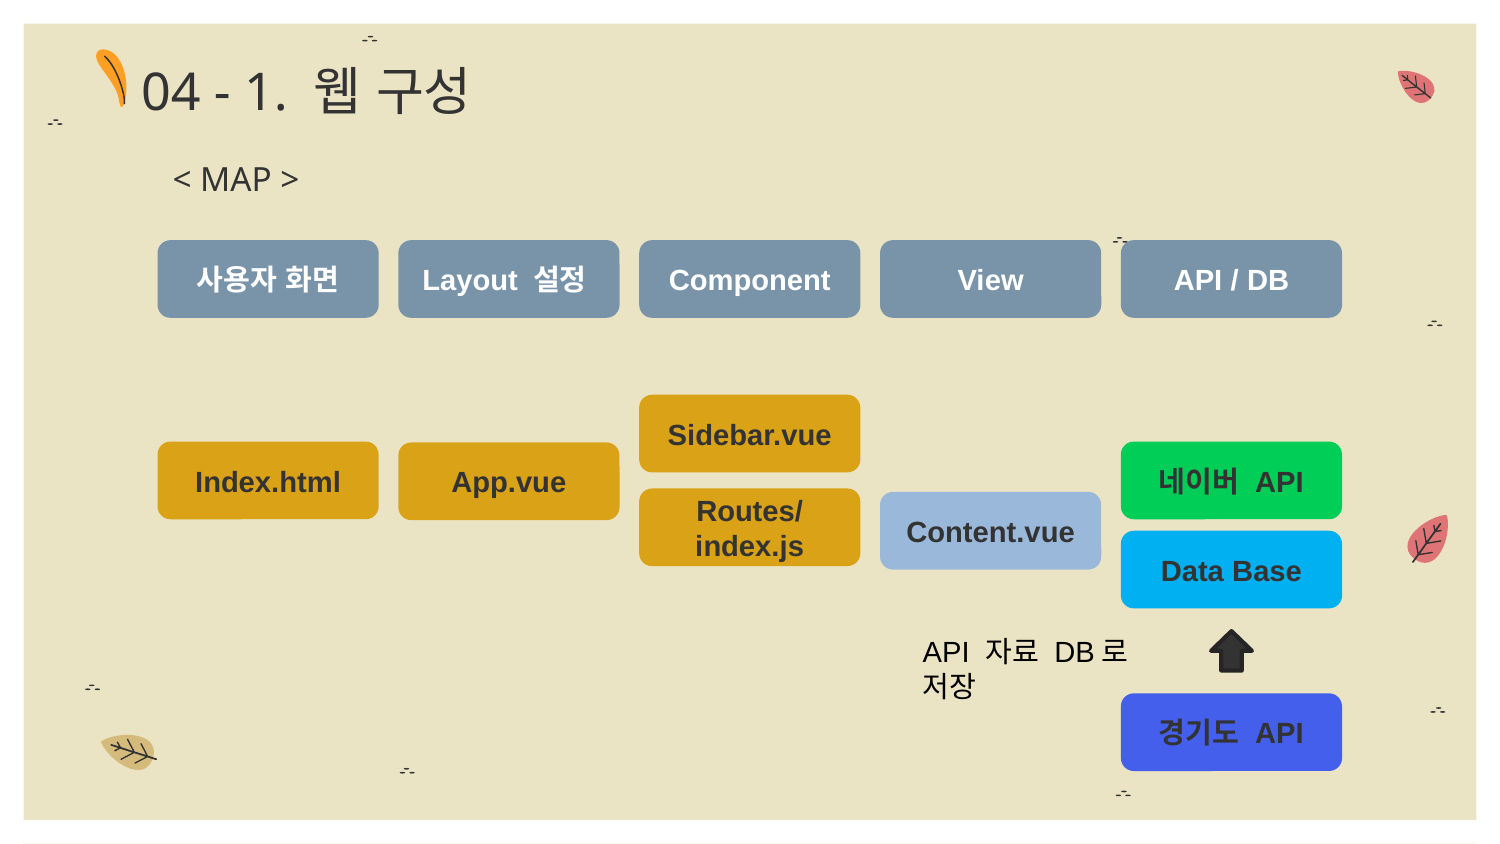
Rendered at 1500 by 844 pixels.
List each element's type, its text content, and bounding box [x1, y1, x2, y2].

text_box [1401, 74, 1432, 99]
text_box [157, 239, 1343, 609]
text_box [1209, 629, 1254, 673]
text_box API 자료 DB로 저장 [907, 625, 1196, 711]
text_box [1397, 70, 1435, 103]
text_box < MAP > [157, 154, 358, 203]
text_box 경기도 API [1120, 693, 1343, 772]
title 04 - 1. 웹 구성 [126, 43, 546, 155]
